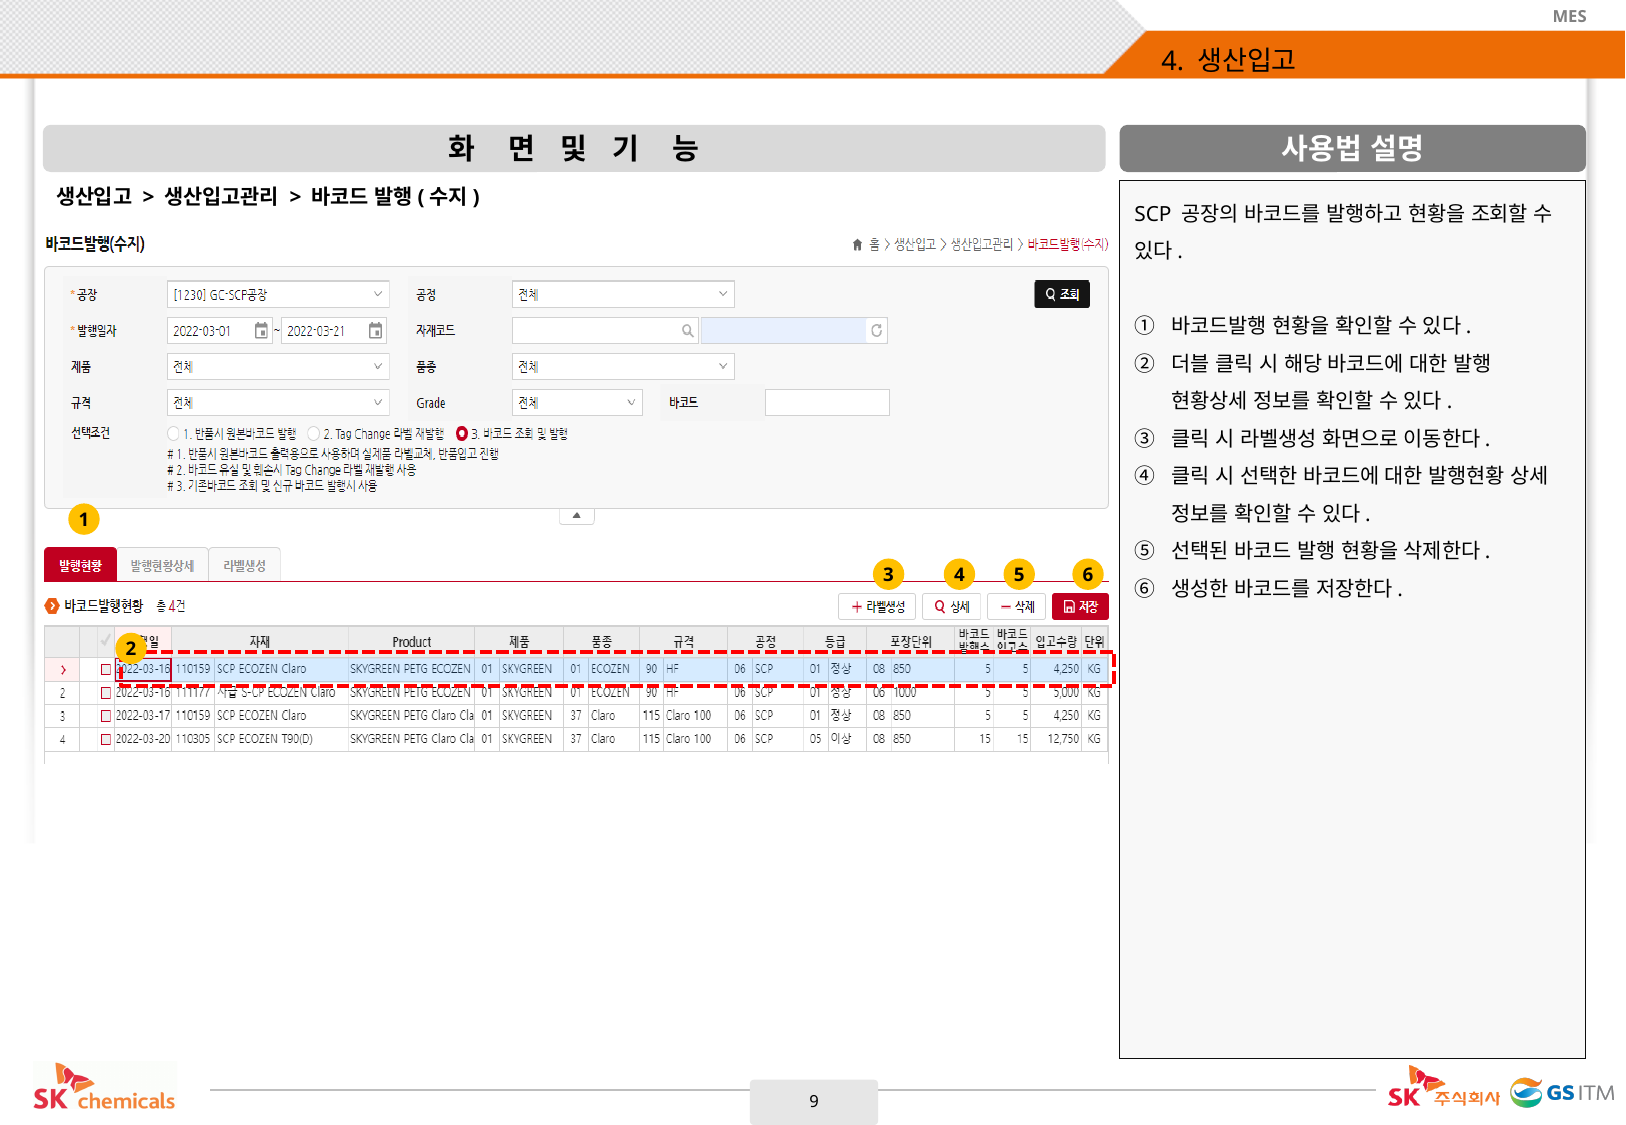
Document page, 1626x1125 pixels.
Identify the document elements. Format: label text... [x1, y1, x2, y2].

title 4. 생산입고 [1146, 28, 1625, 92]
text_box SCP 공장의 바코드를 발행하고 현황을 조회할 수 있다. 바코드발행 현황을 확인할 수 있다. 더블 클릭 시 해당 바코드에 대한 발행 현황상세 정보를 확인할 수 있다. 클릭 시 라벨생성 화면으로 이동한다. 클릭 시 선택한 바코드에 대한 발행현황 상세 정보를 확인할 수 있다. 선택된 바코드 발행 현황을 삭제한다. 생성한 바코드를 저장한다. [1119, 180, 1586, 1059]
text_box 생산입고 > 생산입고관리 > 바코드 발행(수지) [41, 176, 495, 217]
picture [0, 0, 1625, 1125]
